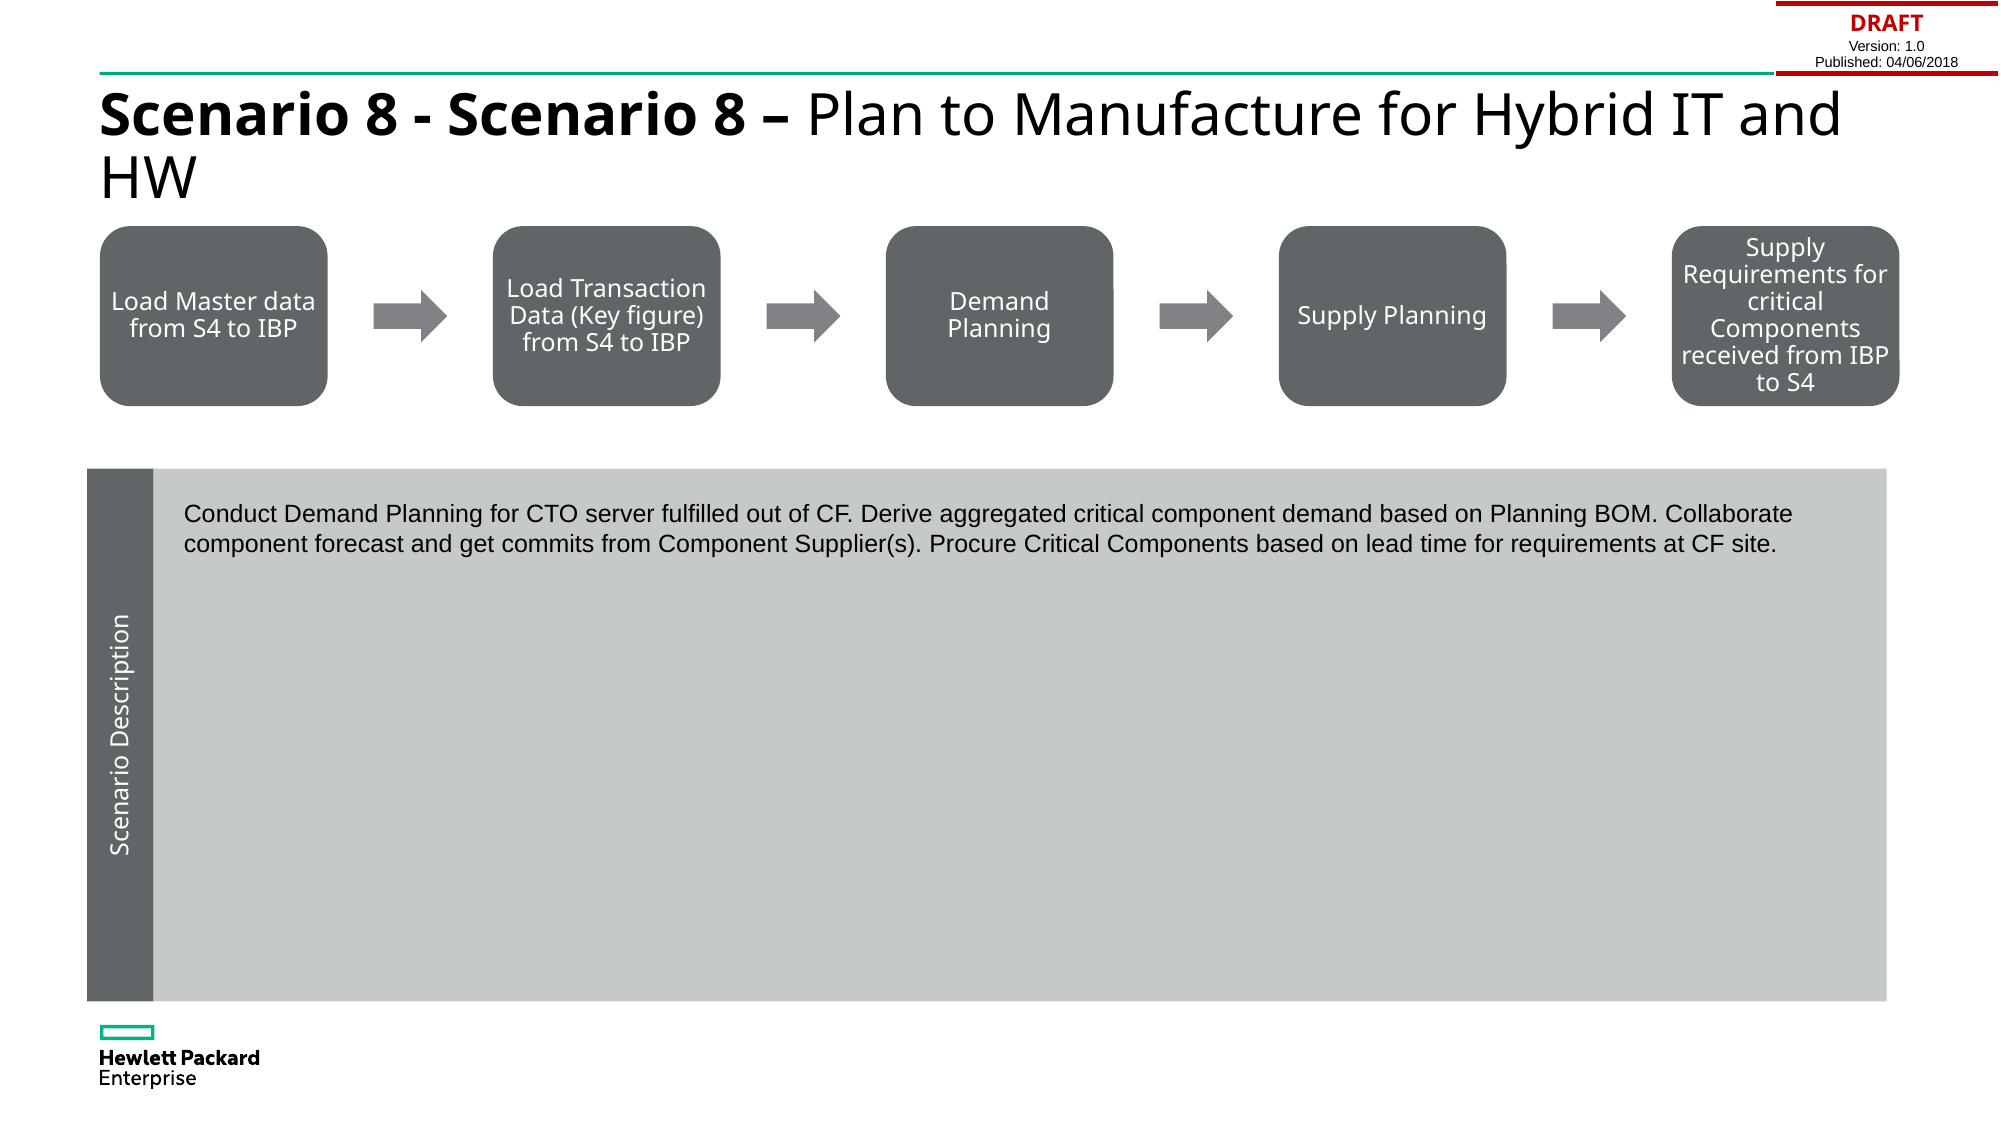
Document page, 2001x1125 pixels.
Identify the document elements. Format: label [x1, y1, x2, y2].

table_header [1776, 6, 1998, 71]
text_box [87, 468, 1887, 1002]
title [99, 85, 1900, 153]
text_box [99, 226, 1900, 407]
